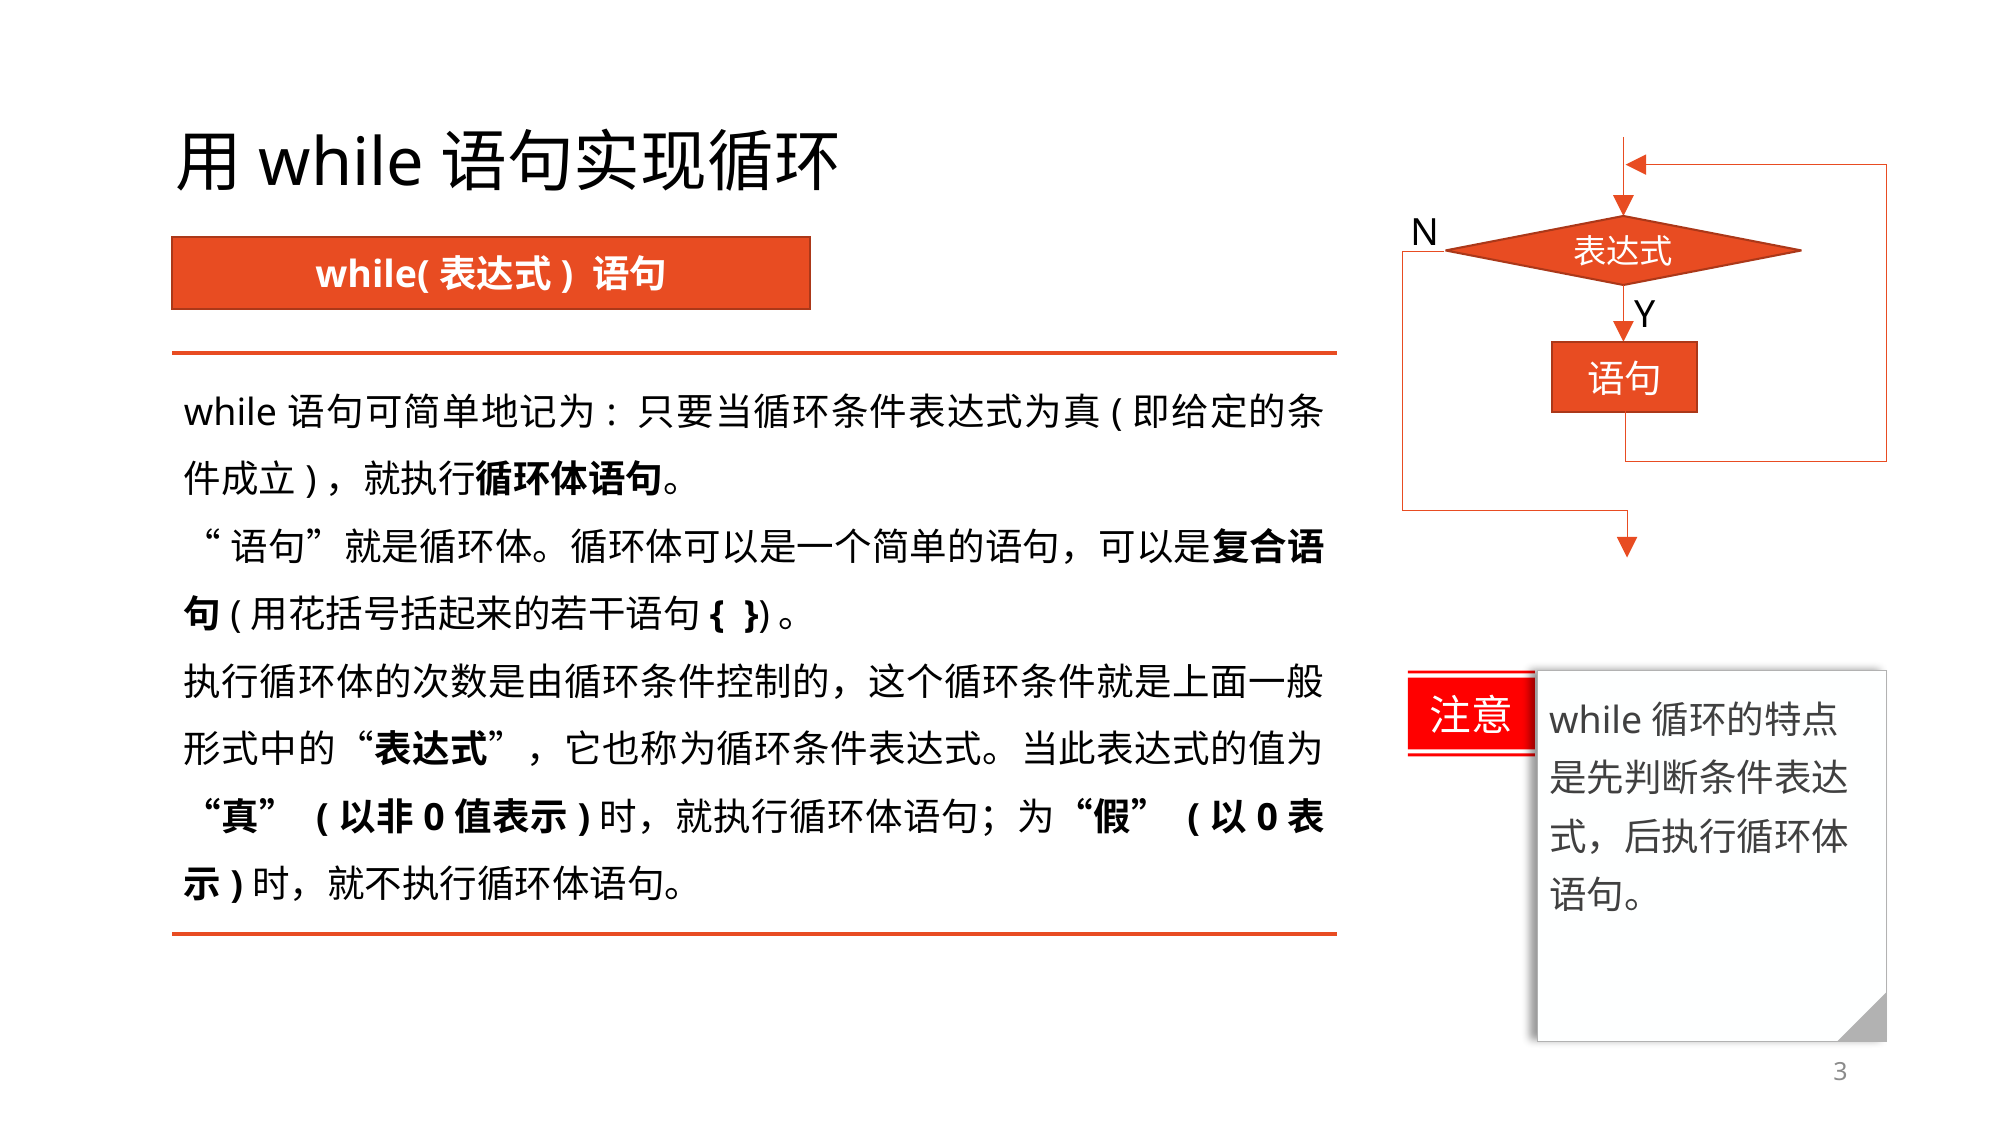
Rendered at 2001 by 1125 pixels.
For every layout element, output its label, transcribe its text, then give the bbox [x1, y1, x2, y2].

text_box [1407, 670, 1887, 1042]
title 用while语句实现循环 [160, 55, 1133, 273]
slide_number 3 [1412, 1042, 1863, 1103]
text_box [1395, 136, 1887, 558]
text_box while(表达式) 语句 [171, 236, 811, 310]
